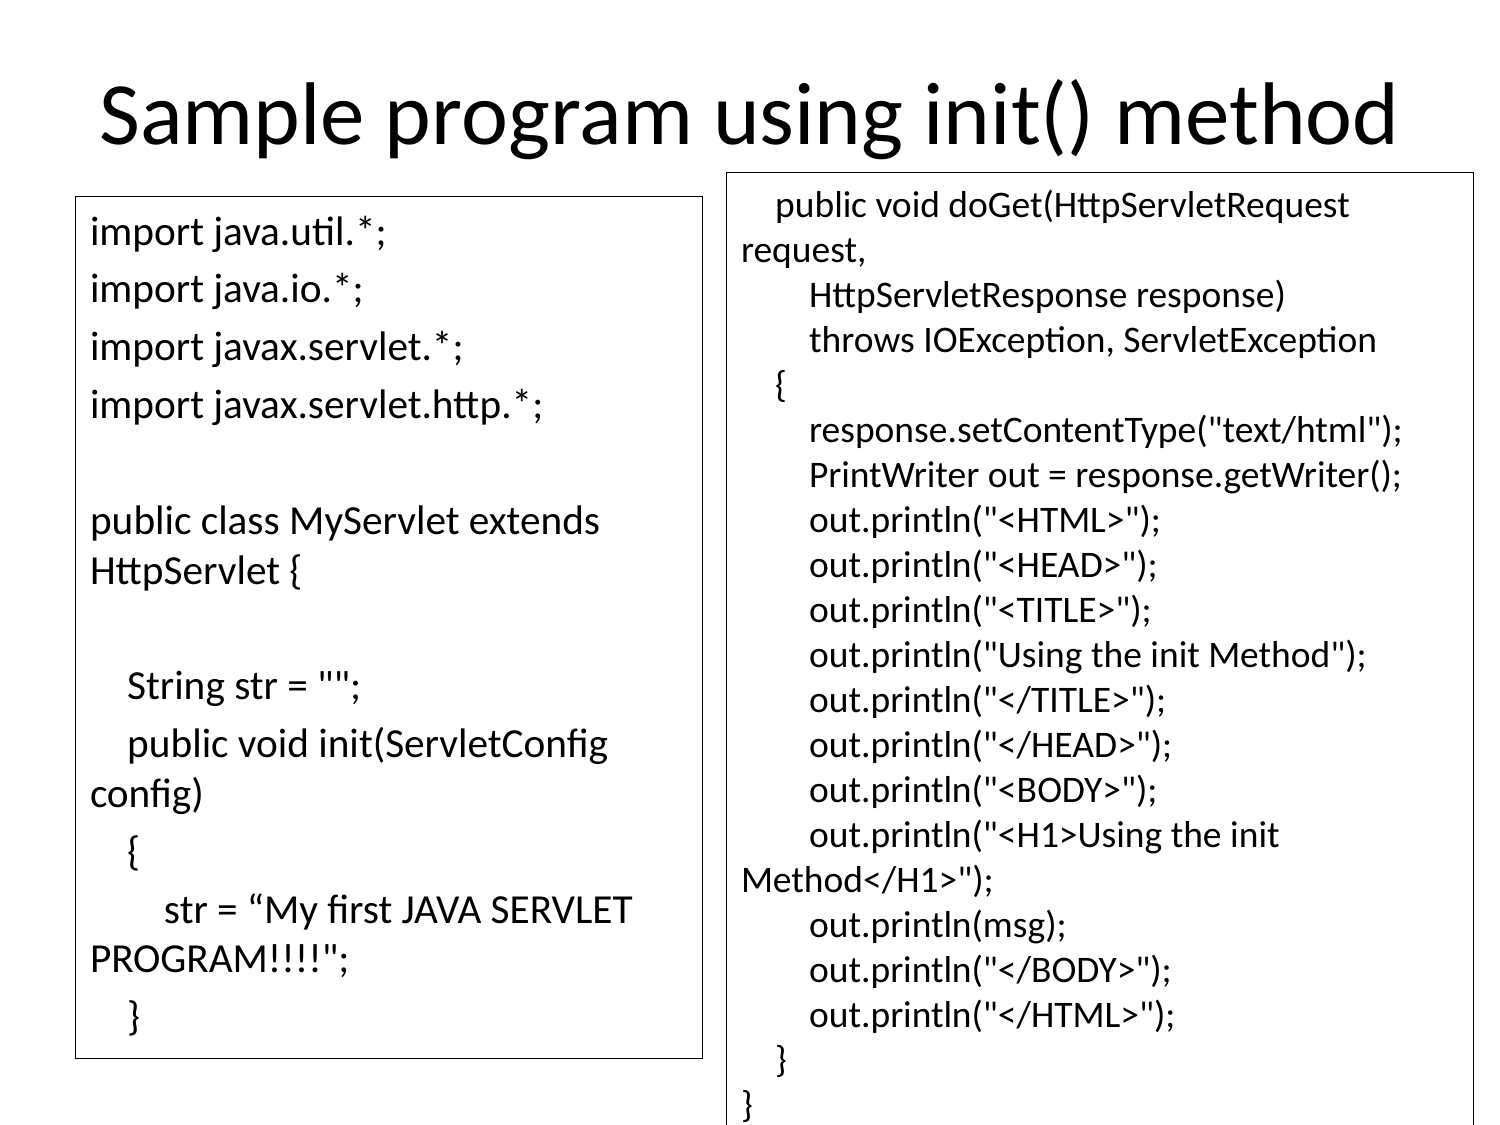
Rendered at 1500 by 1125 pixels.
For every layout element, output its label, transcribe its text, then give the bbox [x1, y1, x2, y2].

text_box public void doGet(HttpServletRequest request, HttpServletResponse response) throws IOException, ServletException { response.setContentType("text/html"); PrintWriter out = response.getWriter(); out.println("<HTML>"); out.println("<HEAD>"); out.println("<TITLE>"); out.println("Using the init Method"); out.println("</TITLE>"); out.println("</HEAD>"); out.println("<BODY>"); out.println("<H1>Using the init Method</H1>"); out.println(msg); out.println("</BODY>"); out.println("</HTML>"); } } [726, 172, 1474, 1125]
list import java.util.*; import java.io.*; import javax.servlet.*; import javax.servlet.http.*; public class MyServlet extends HttpServlet { String str = ""; public void init(ServletConfig config) { str = “My first JAVA SERVLET PROGRAM!!!!"; } [75, 196, 703, 1059]
title Sample program using init() method [75, 45, 1425, 173]
